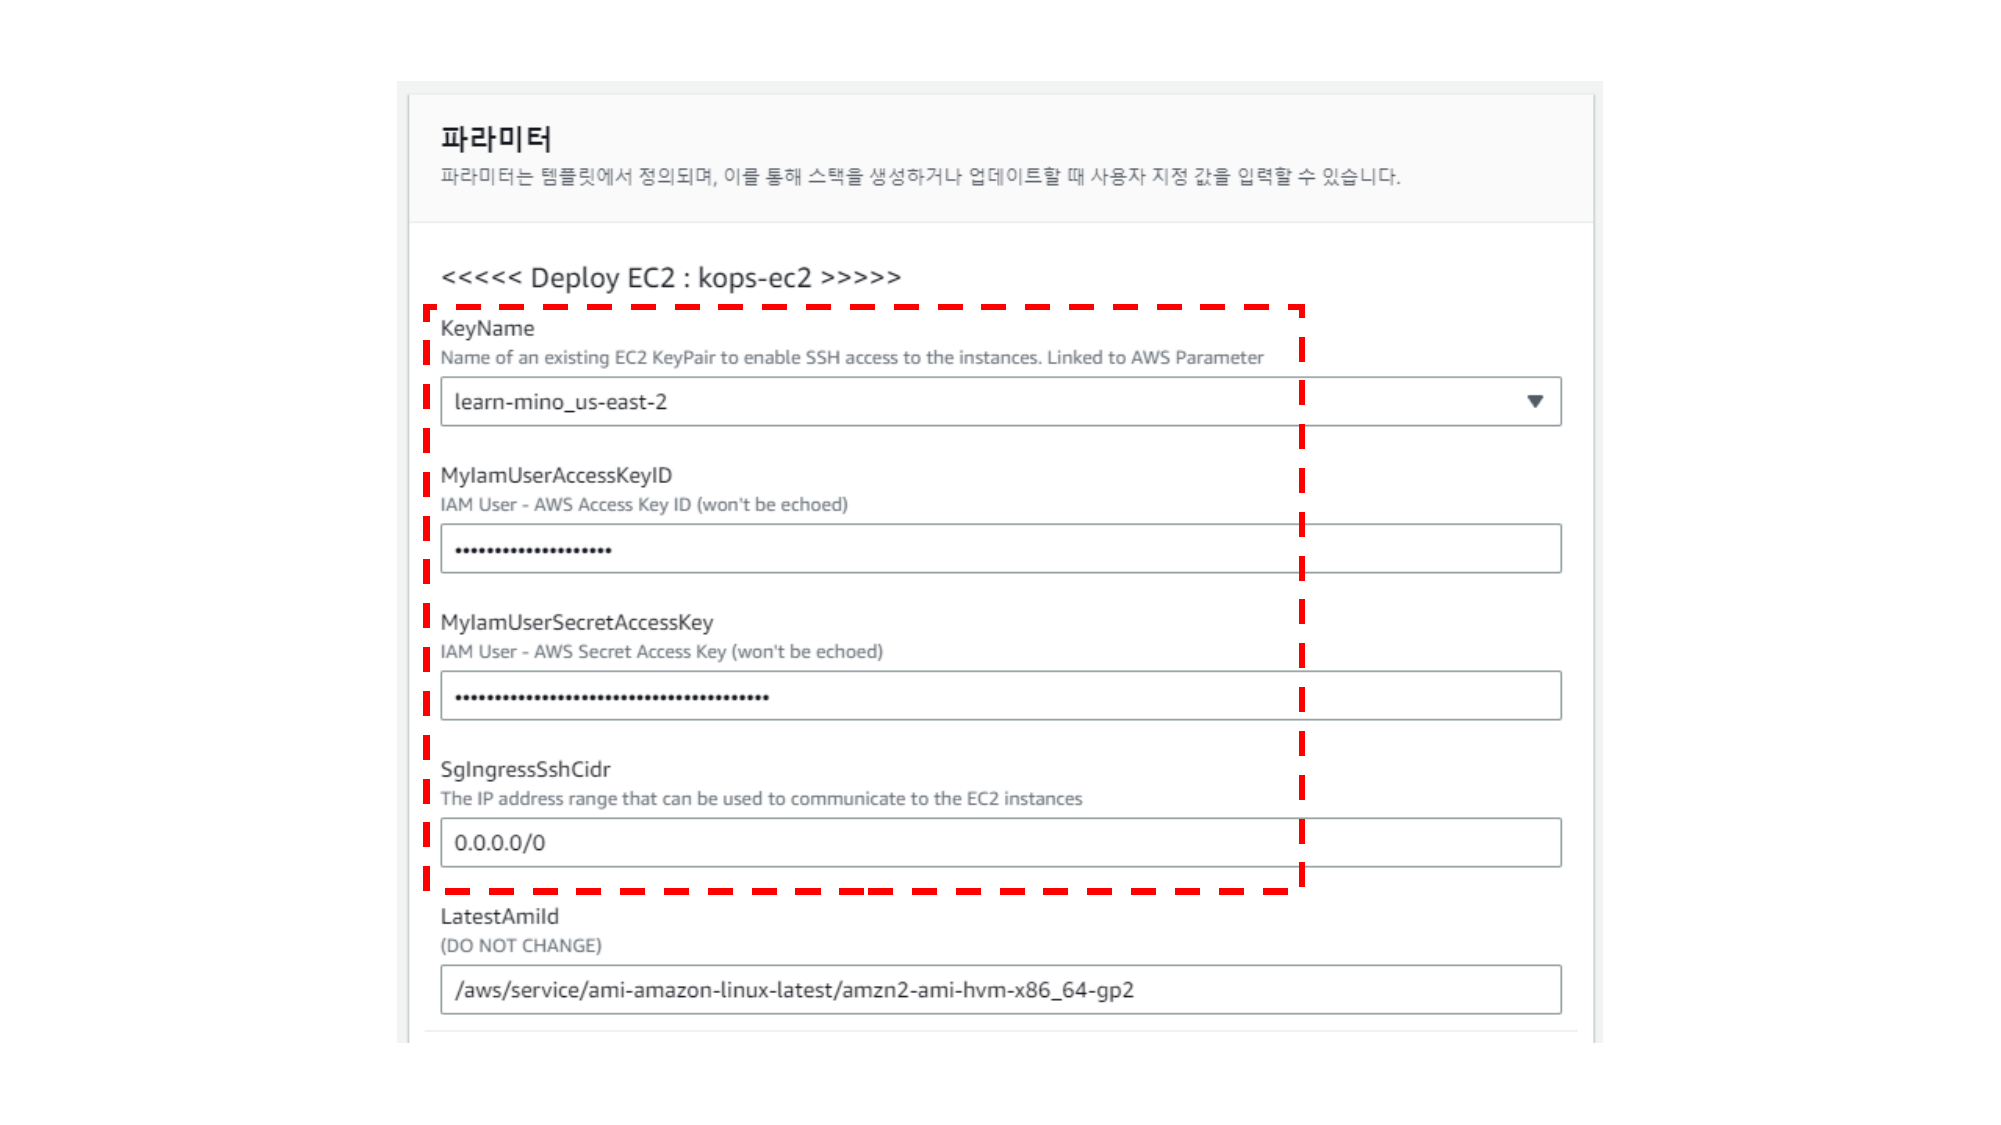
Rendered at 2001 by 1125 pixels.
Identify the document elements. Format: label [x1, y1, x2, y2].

picture [397, 81, 1603, 1043]
